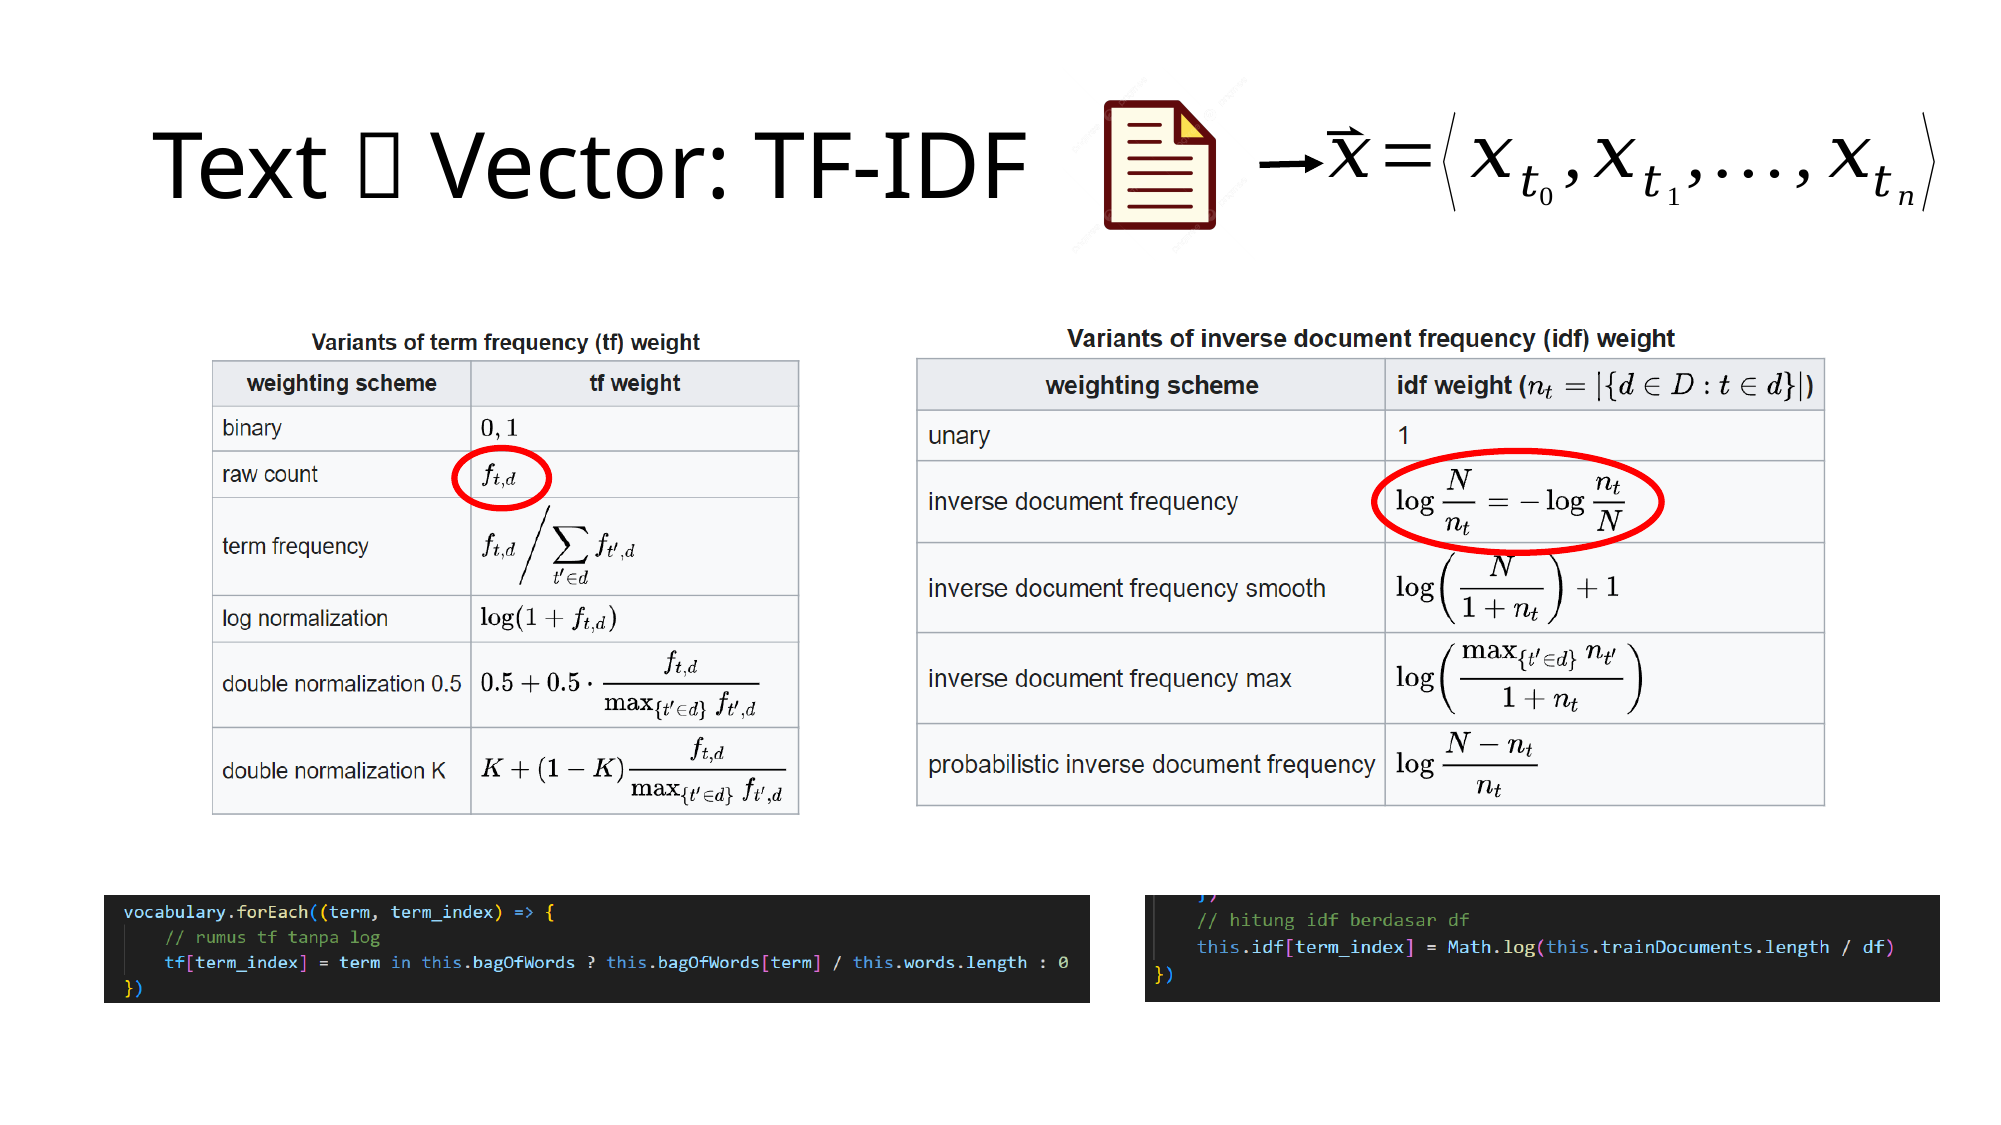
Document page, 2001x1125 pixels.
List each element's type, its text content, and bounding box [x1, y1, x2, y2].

picture [104, 895, 1090, 1003]
title Text  Vector: TF-IDF [137, 59, 1863, 278]
picture [1060, 65, 1260, 265]
picture [1145, 895, 1940, 1002]
picture [208, 324, 801, 817]
picture [914, 317, 1826, 808]
